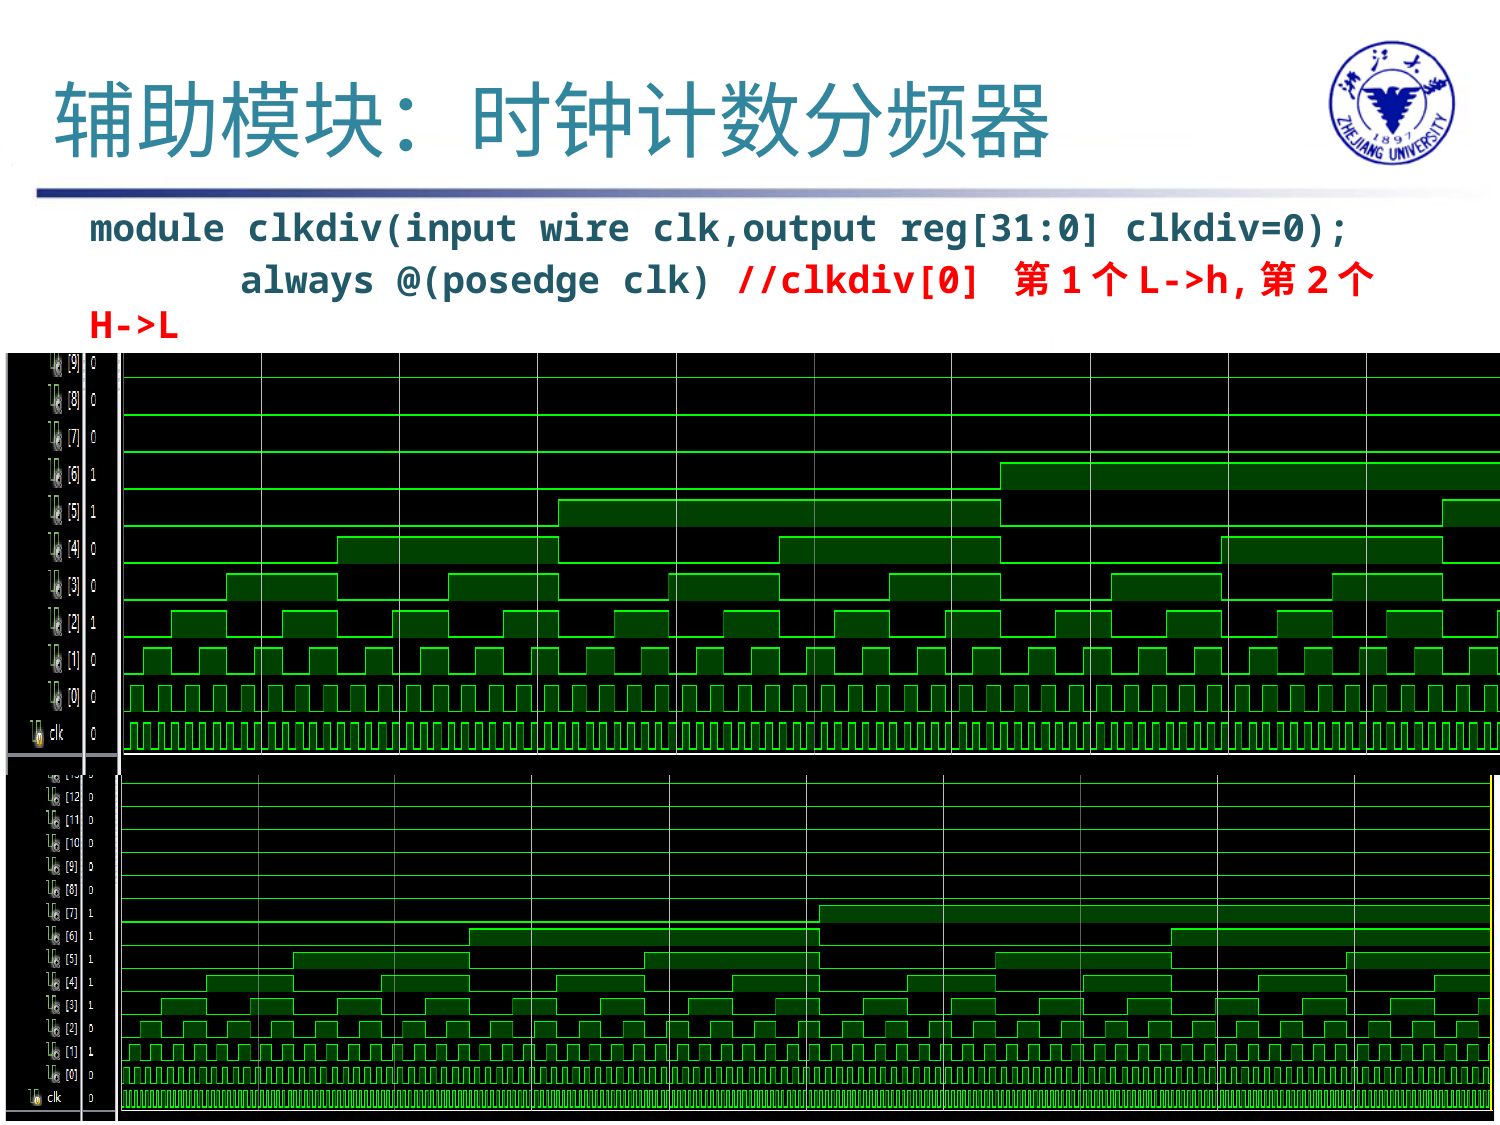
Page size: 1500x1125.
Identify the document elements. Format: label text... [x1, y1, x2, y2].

title 辅助模块：时钟计数分频器 [37, 39, 1188, 197]
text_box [5, 782, 1495, 1122]
list module clkdiv(input wire clk,output reg[31:0] clkdiv=0); always @(posedge clk) //clkdiv[0] 第1个L->h,第2个H->L begin clkdiv <=clkdiv + 1'b1;end endmodule [75, 196, 1425, 350]
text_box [5, 352, 1500, 775]
picture [0, 0, 1500, 1125]
